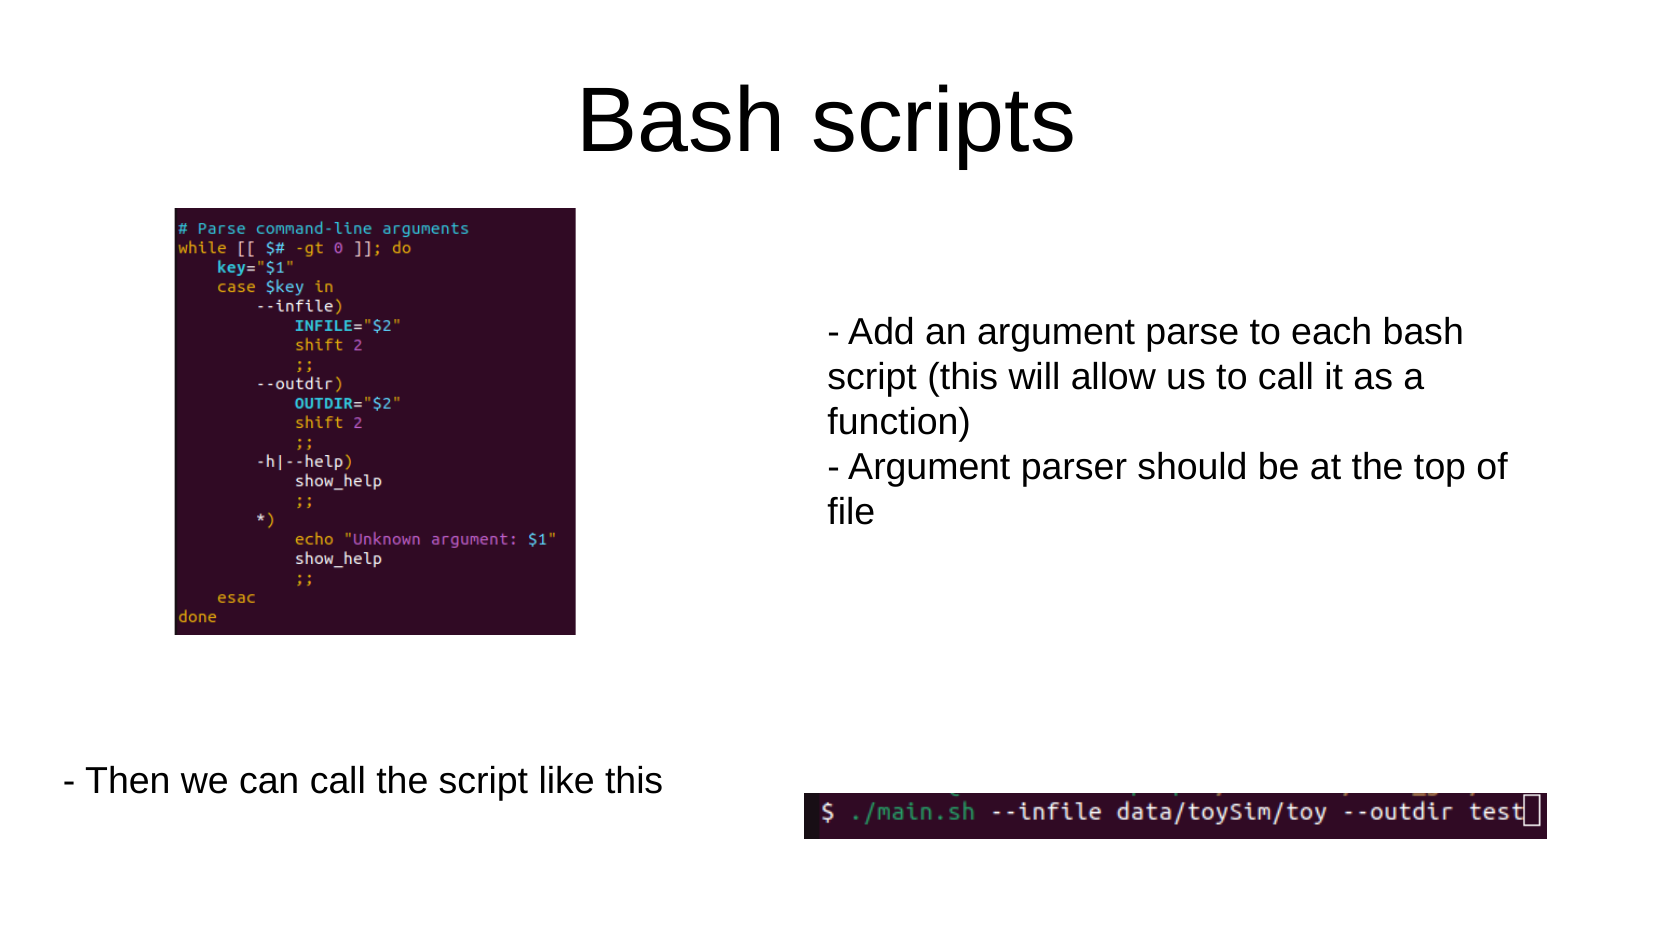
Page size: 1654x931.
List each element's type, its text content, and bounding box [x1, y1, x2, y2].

title Bash scripts [82, 37, 1571, 193]
text_box - Then we can call the script like this [48, 748, 774, 806]
picture [804, 792, 1547, 839]
picture [174, 207, 576, 635]
text_box - Add an argument parse to each bash script (this will allow us to call it as a function) - Argument parser should be at the top of file [812, 299, 1539, 525]
